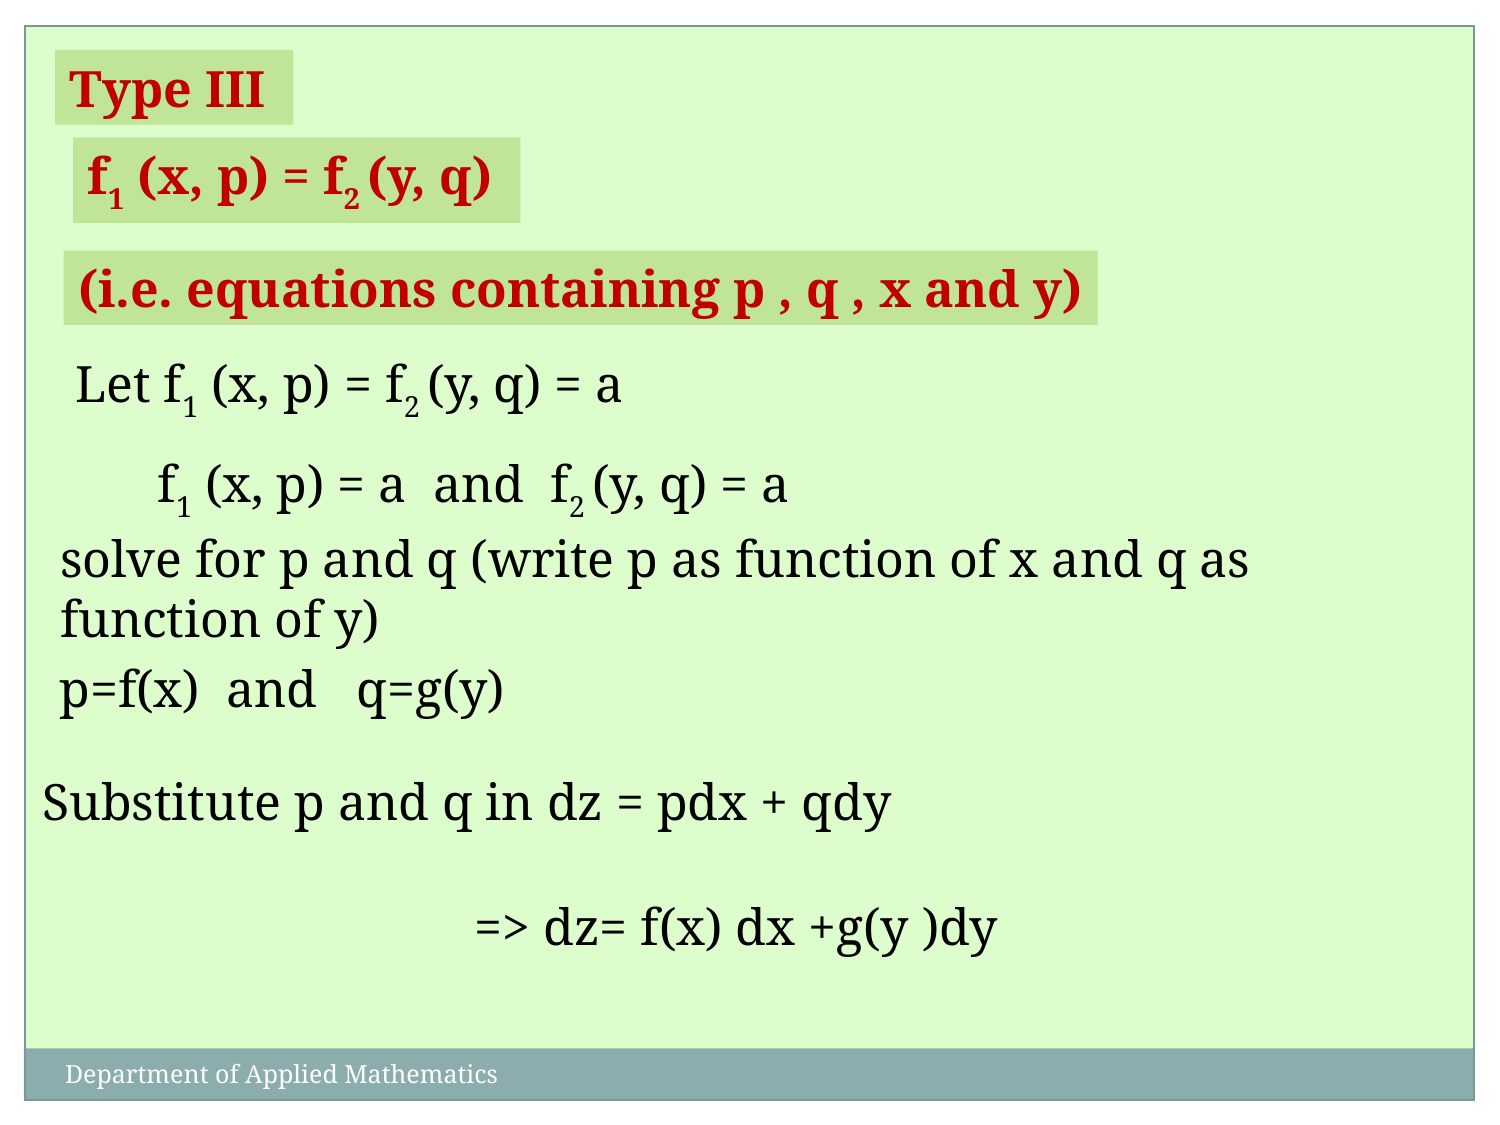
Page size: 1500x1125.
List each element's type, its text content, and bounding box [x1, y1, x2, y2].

slide_number [699, 1037, 800, 1110]
text_box Let f1 (x, p) = f2 (y, q) = a [60, 345, 639, 431]
text_box => dz= f(x) dx +g(y )dy [459, 888, 1014, 963]
footer Department of Applied Mathematics [50, 1051, 638, 1112]
text_box Type III [55, 49, 294, 125]
text_box (i.e. equations containing p , q , x and y) [63, 250, 1098, 326]
text_box Substitute p and q in dz = pdx + qdy [27, 763, 907, 838]
text_box solve for p and q (write p as function of x and q as function of y) [45, 520, 1475, 656]
text_box f1 (x, p) = a and f2 (y, q) = a [142, 445, 818, 520]
text_box p=f(x) and q=g(y) [44, 650, 520, 726]
text_box f1 (x, p) = f2 (y, q) [73, 137, 521, 223]
